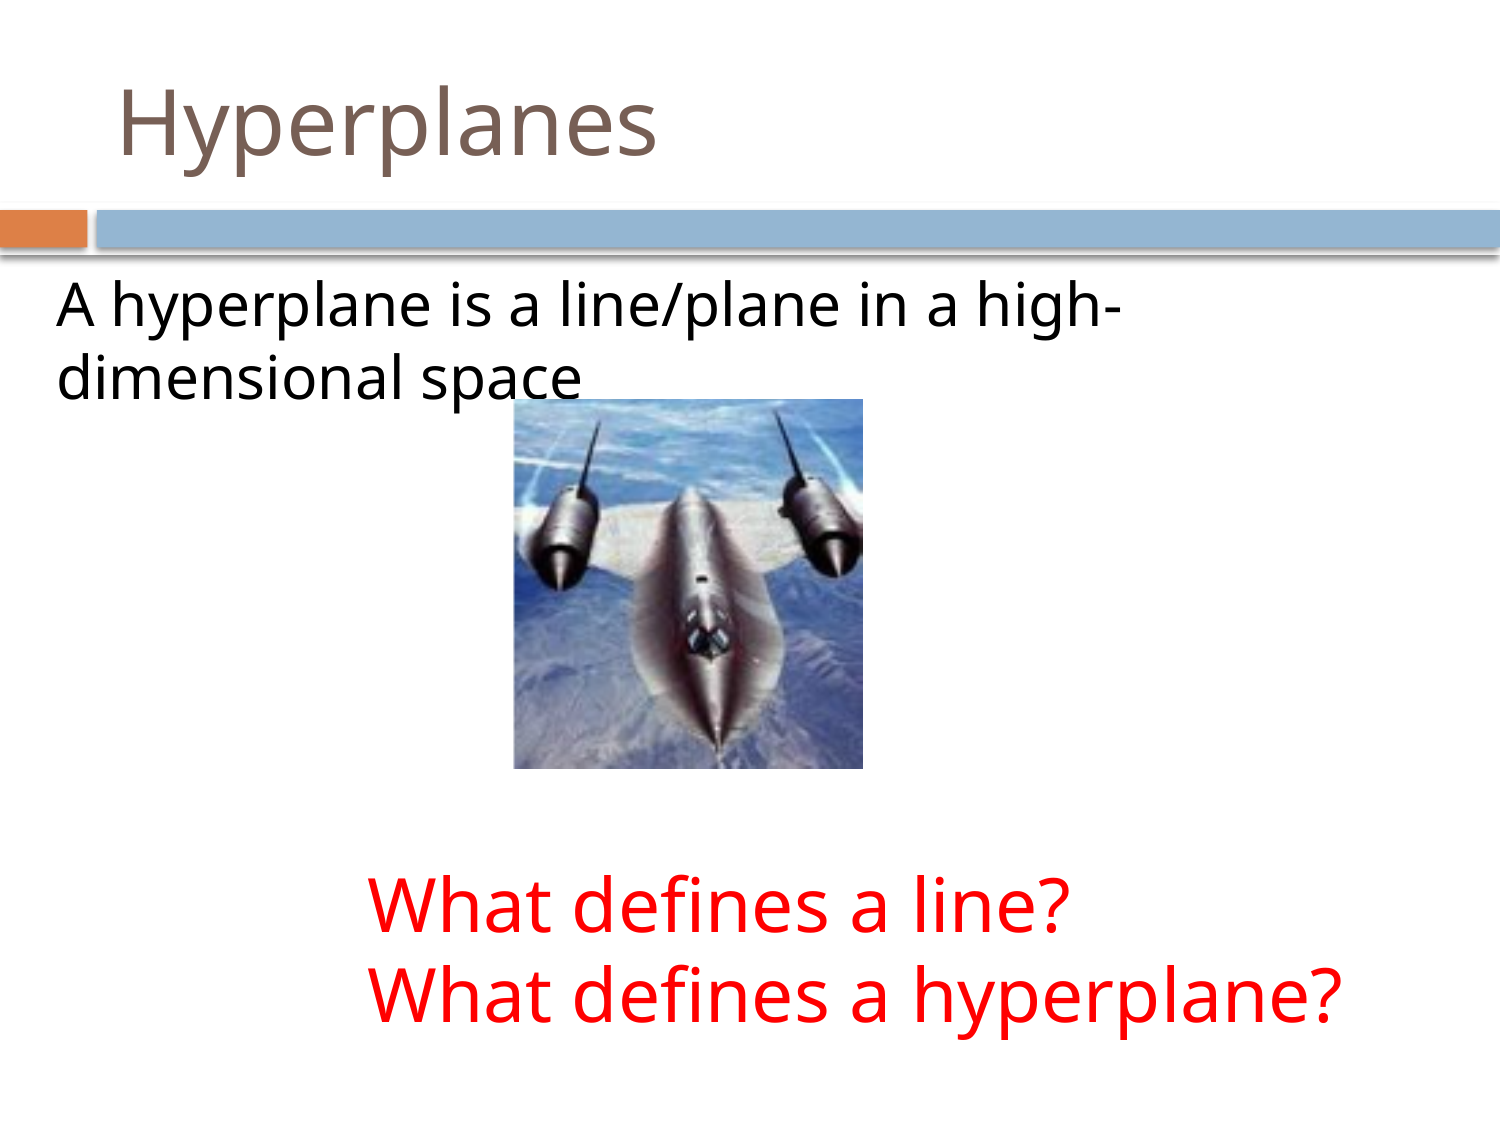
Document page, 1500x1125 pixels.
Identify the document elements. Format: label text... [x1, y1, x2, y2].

picture [512, 399, 863, 770]
list A hyperplane is a line/plane in a high-dimensional space [41, 258, 1480, 378]
title Hyperplanes [100, 37, 1438, 200]
text_box What defines a line? What defines a hyperplane? [352, 849, 1373, 1045]
